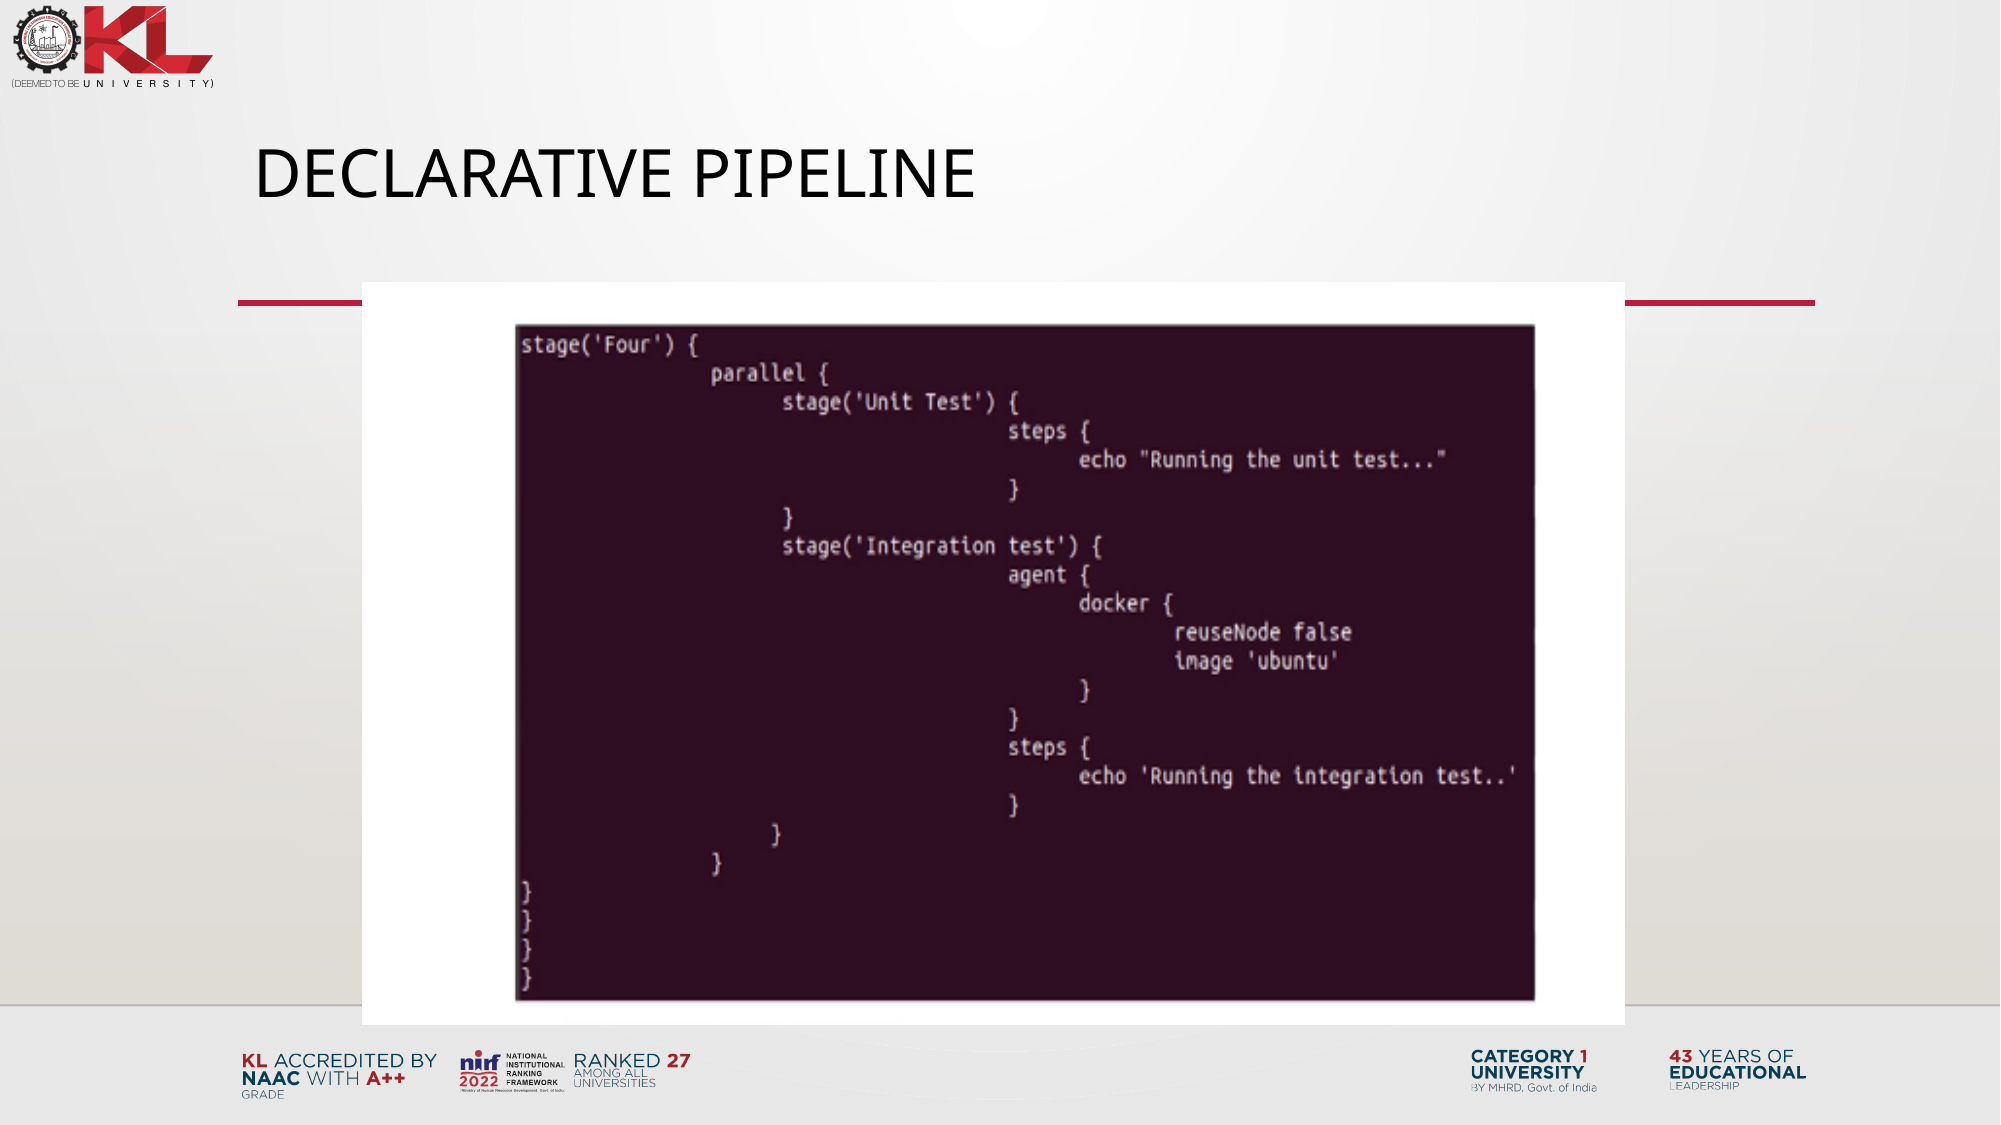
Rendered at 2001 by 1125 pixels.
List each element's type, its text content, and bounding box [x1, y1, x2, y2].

picture [1447, 1045, 1814, 1101]
picture [238, 1045, 716, 1103]
picture [12, 5, 213, 88]
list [362, 282, 1625, 1025]
title Declarative pipeline [238, 131, 1814, 305]
